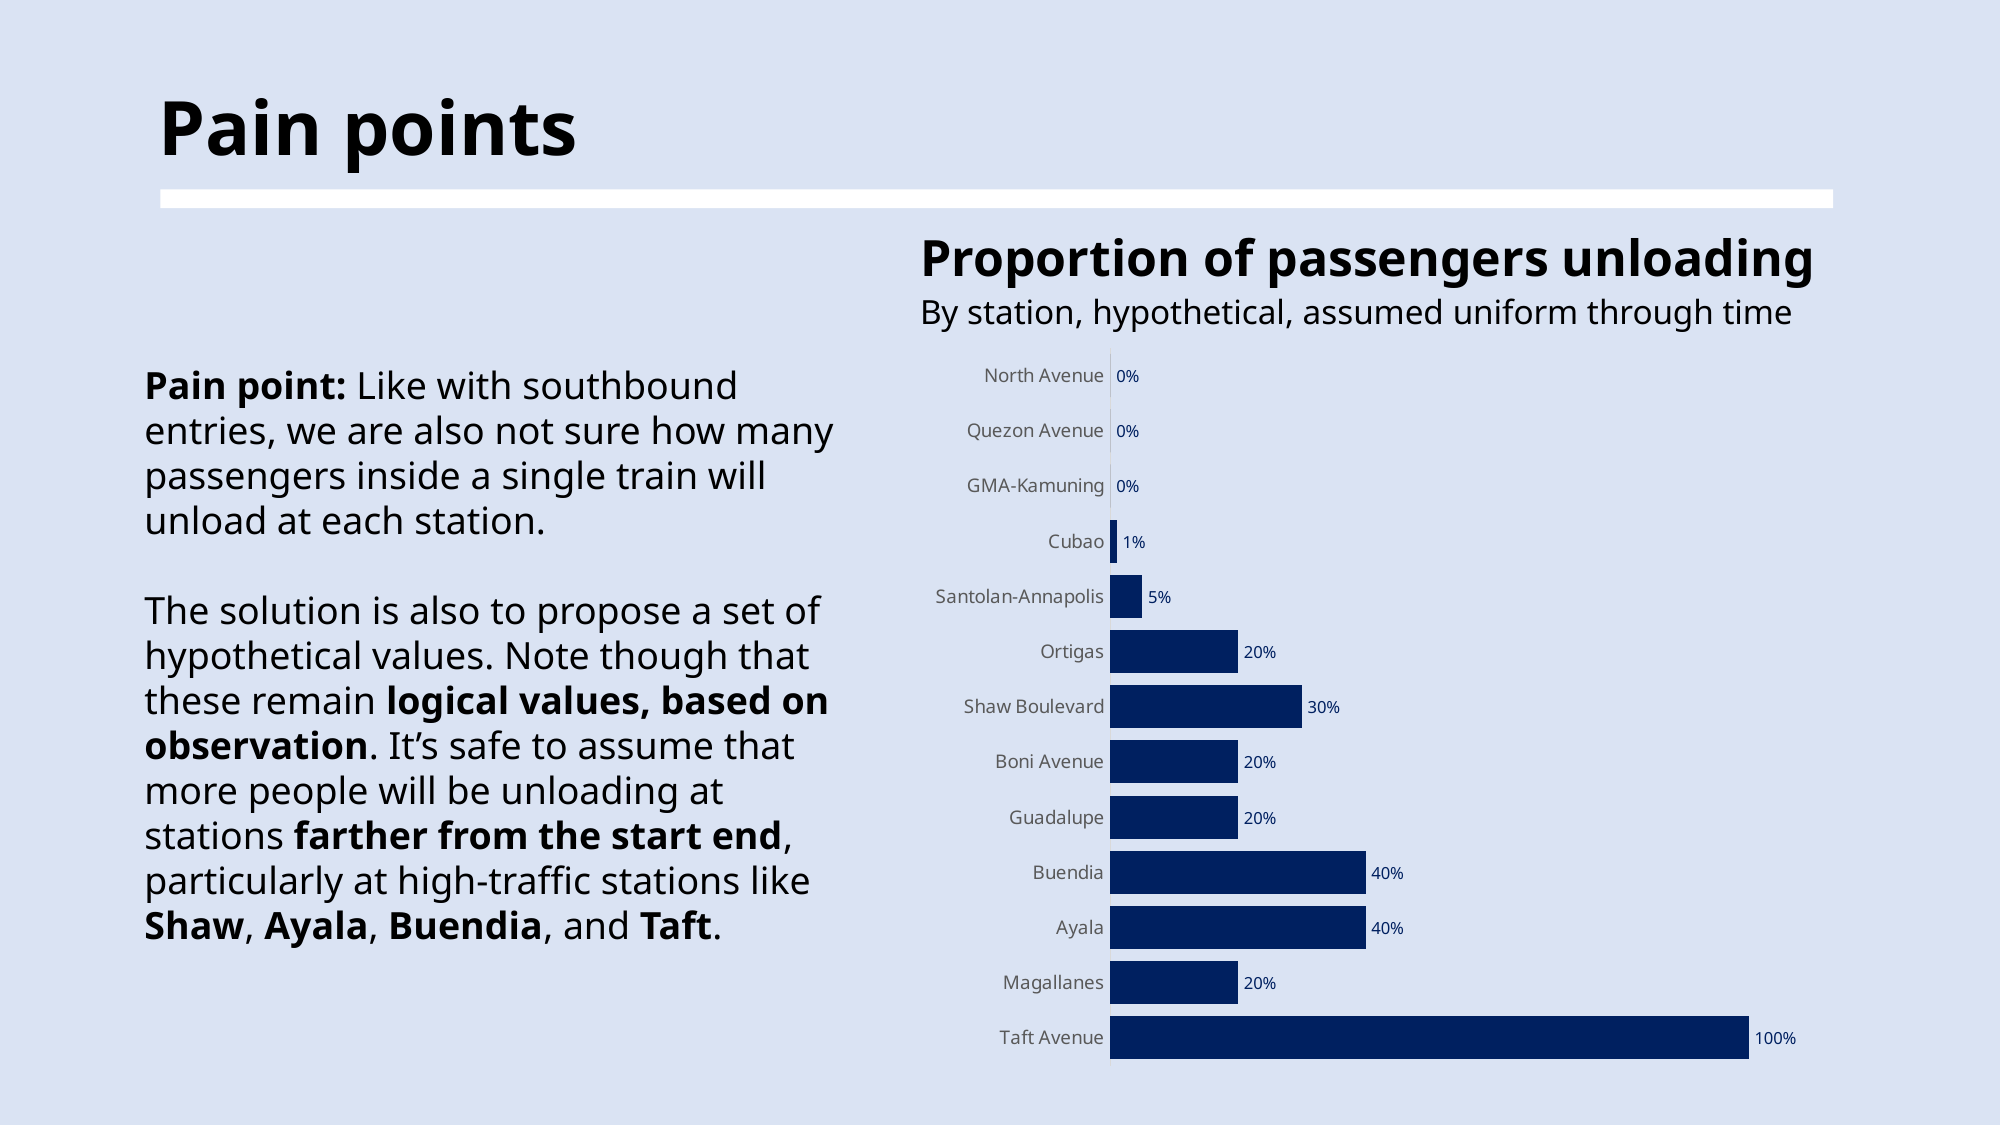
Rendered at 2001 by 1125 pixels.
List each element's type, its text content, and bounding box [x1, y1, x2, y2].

chart [915, 332, 1896, 1081]
text_box Pain points [143, 72, 1548, 178]
text_box By station, hypothetical, assumed uniform through time [905, 284, 1937, 339]
text_box Pain point: Like with southbound entries, we are also not sure how many passengers inside a single train will unload at each station. The solution is also to propose a set of hypothetical values. Note though that these remain logical values, based on observation. It’s safe to assume that more people will be unloading at stations farther from the start end, particularly at high-traffic stations like Shaw, Ayala, Buendia, and Taft. [129, 355, 874, 955]
text_box Proportion of passengers unloading [905, 218, 1917, 284]
text_box [159, 188, 1834, 209]
